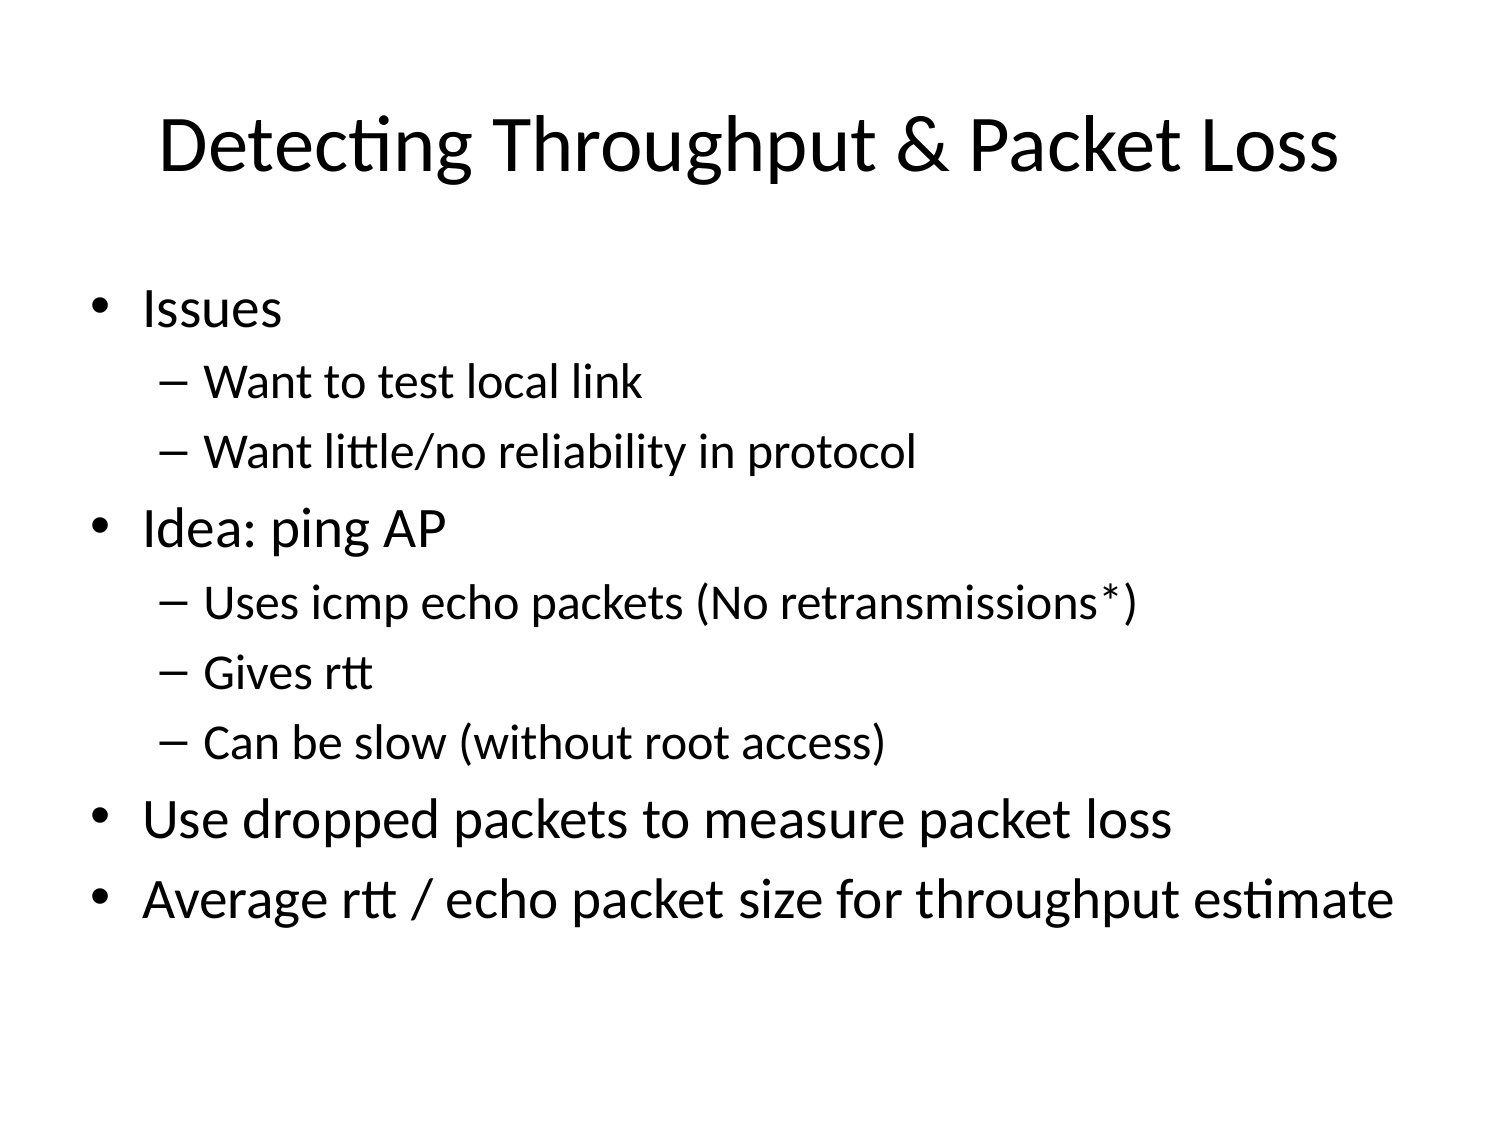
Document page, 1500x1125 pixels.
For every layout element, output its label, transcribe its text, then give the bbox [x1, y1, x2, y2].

list Issues Want to test local link Want little/no reliability in protocol Idea: ping AP Uses icmp echo packets (No retransmissions*) Gives rtt Can be slow (without root access) Use dropped packets to measure packet loss Average rtt / echo packet size for throughput estimate [75, 262, 1425, 1005]
title Detecting Throughput & Packet Loss [75, 45, 1425, 233]
